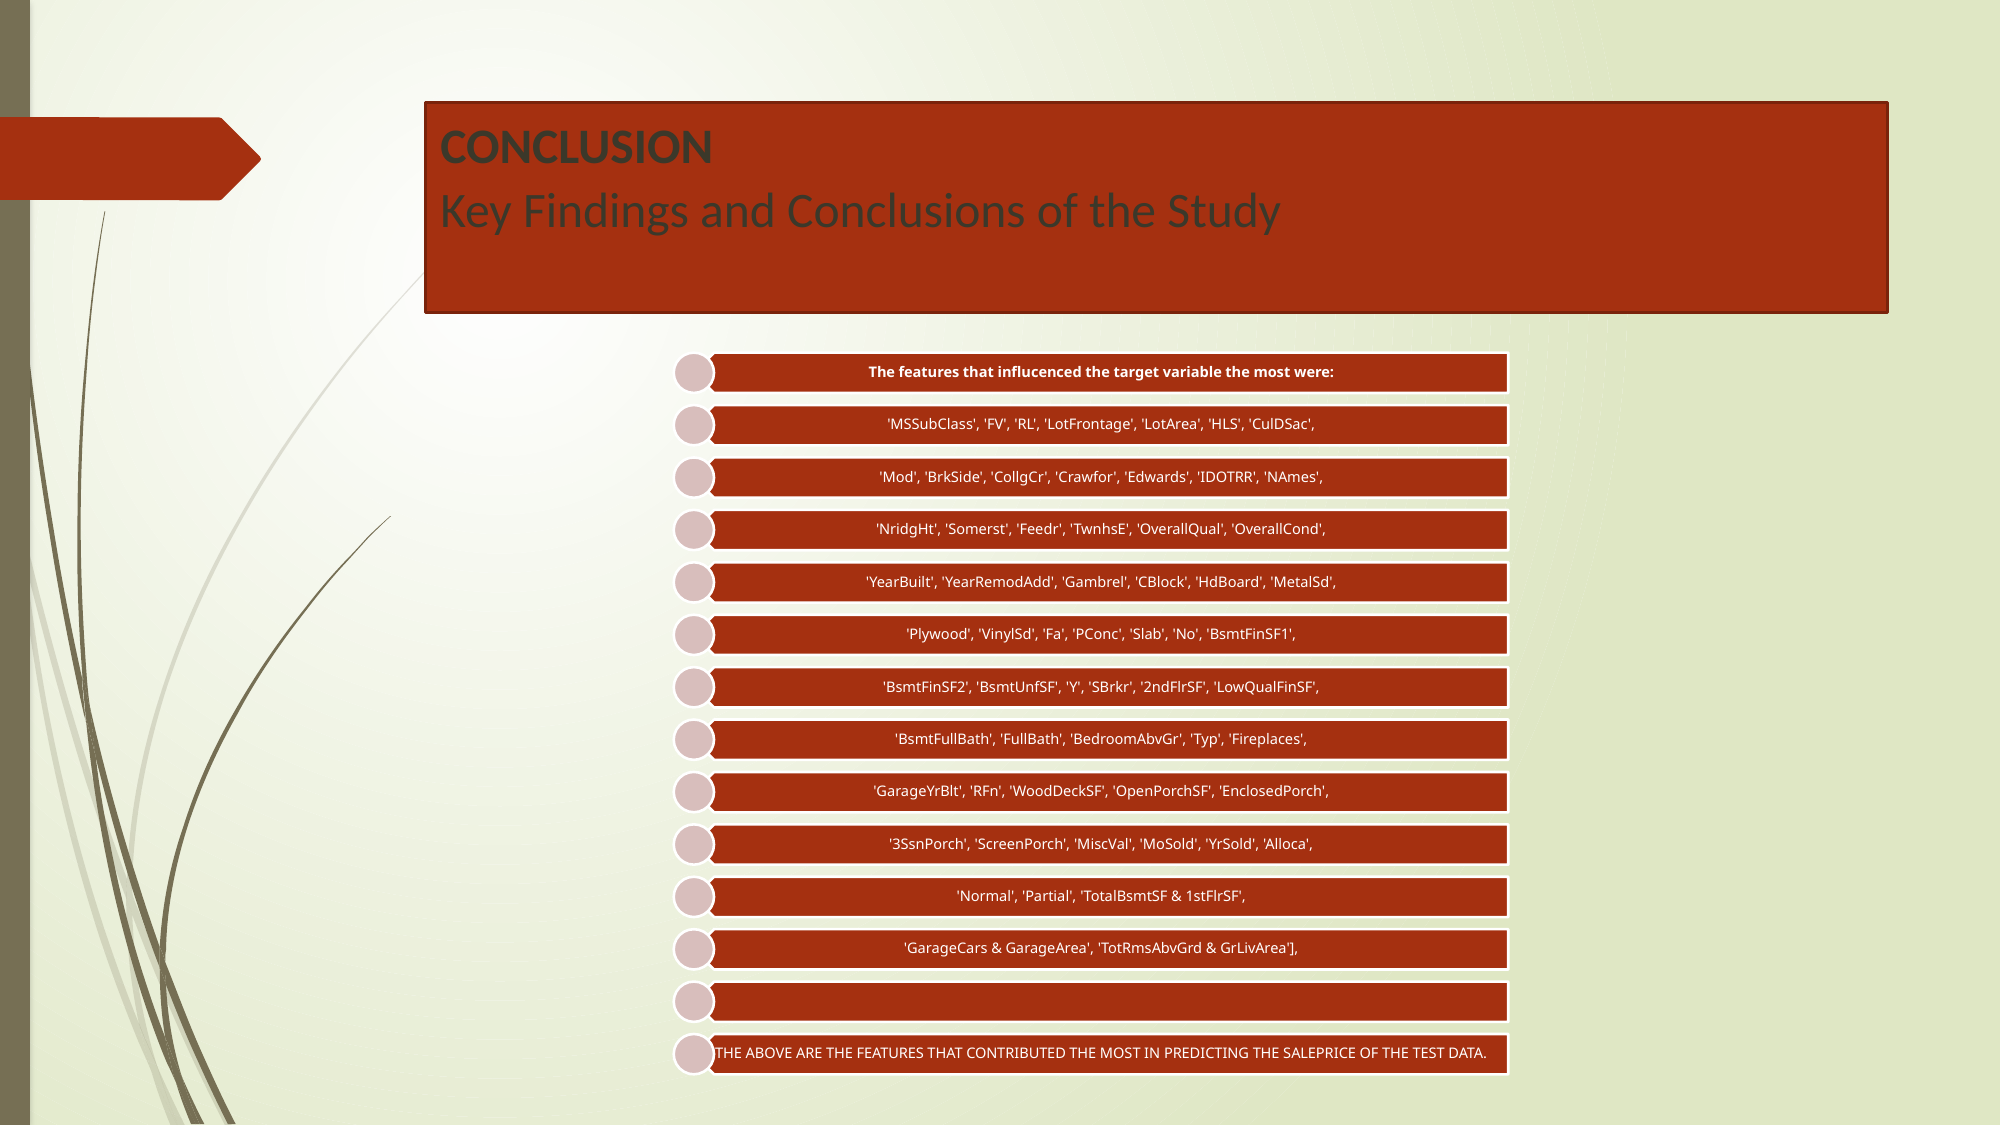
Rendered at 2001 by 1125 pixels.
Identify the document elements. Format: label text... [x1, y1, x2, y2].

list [478, 351, 1704, 1075]
title CONCLUSION Key Findings and Conclusions of the Study [424, 101, 1889, 314]
